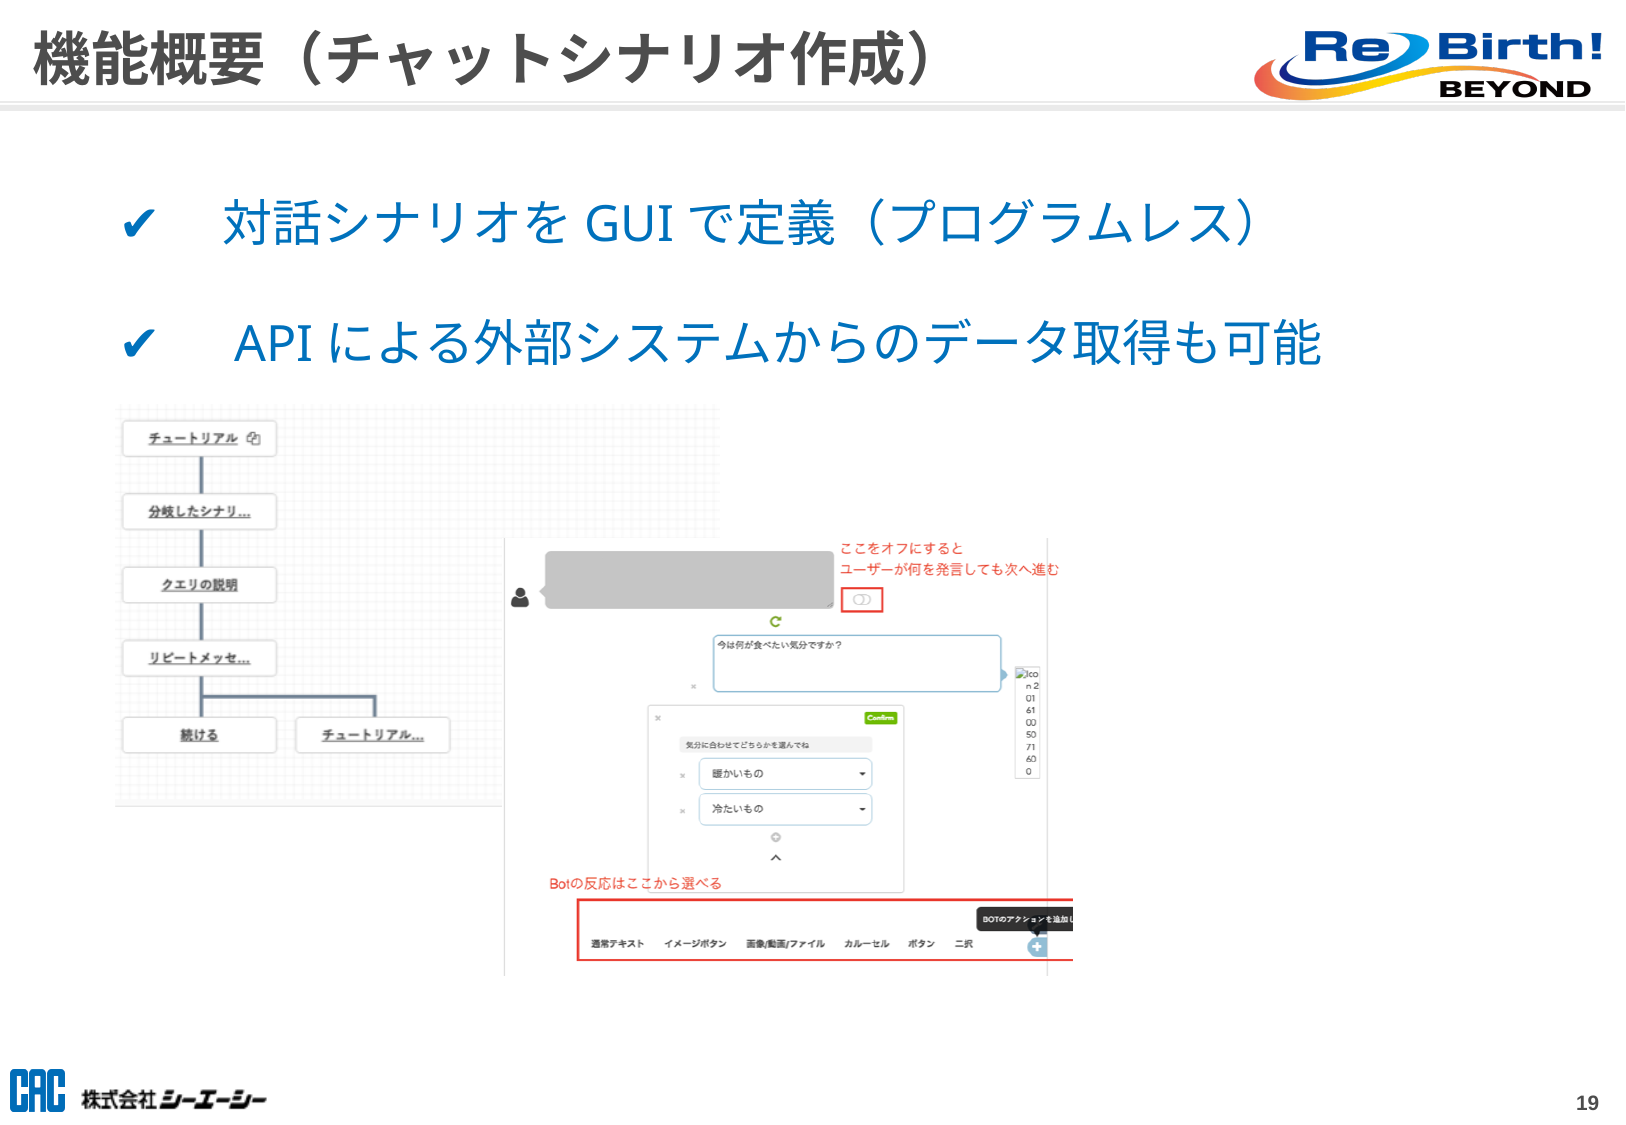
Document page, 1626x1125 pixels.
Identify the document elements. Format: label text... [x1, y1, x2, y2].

picture [1252, 30, 1604, 101]
text_box ✔ 対話シナリオをGUIで定義（プログラムレス） ✔ APIによる外部システムからのデータ取得も可能 [103, 184, 1486, 409]
picture [7, 1066, 67, 1114]
slide_number 18 [1220, 1081, 1600, 1124]
title 機能概要（チャットシナリオ作成） [32, 25, 1049, 90]
picture [77, 1085, 270, 1114]
picture [115, 404, 1073, 977]
